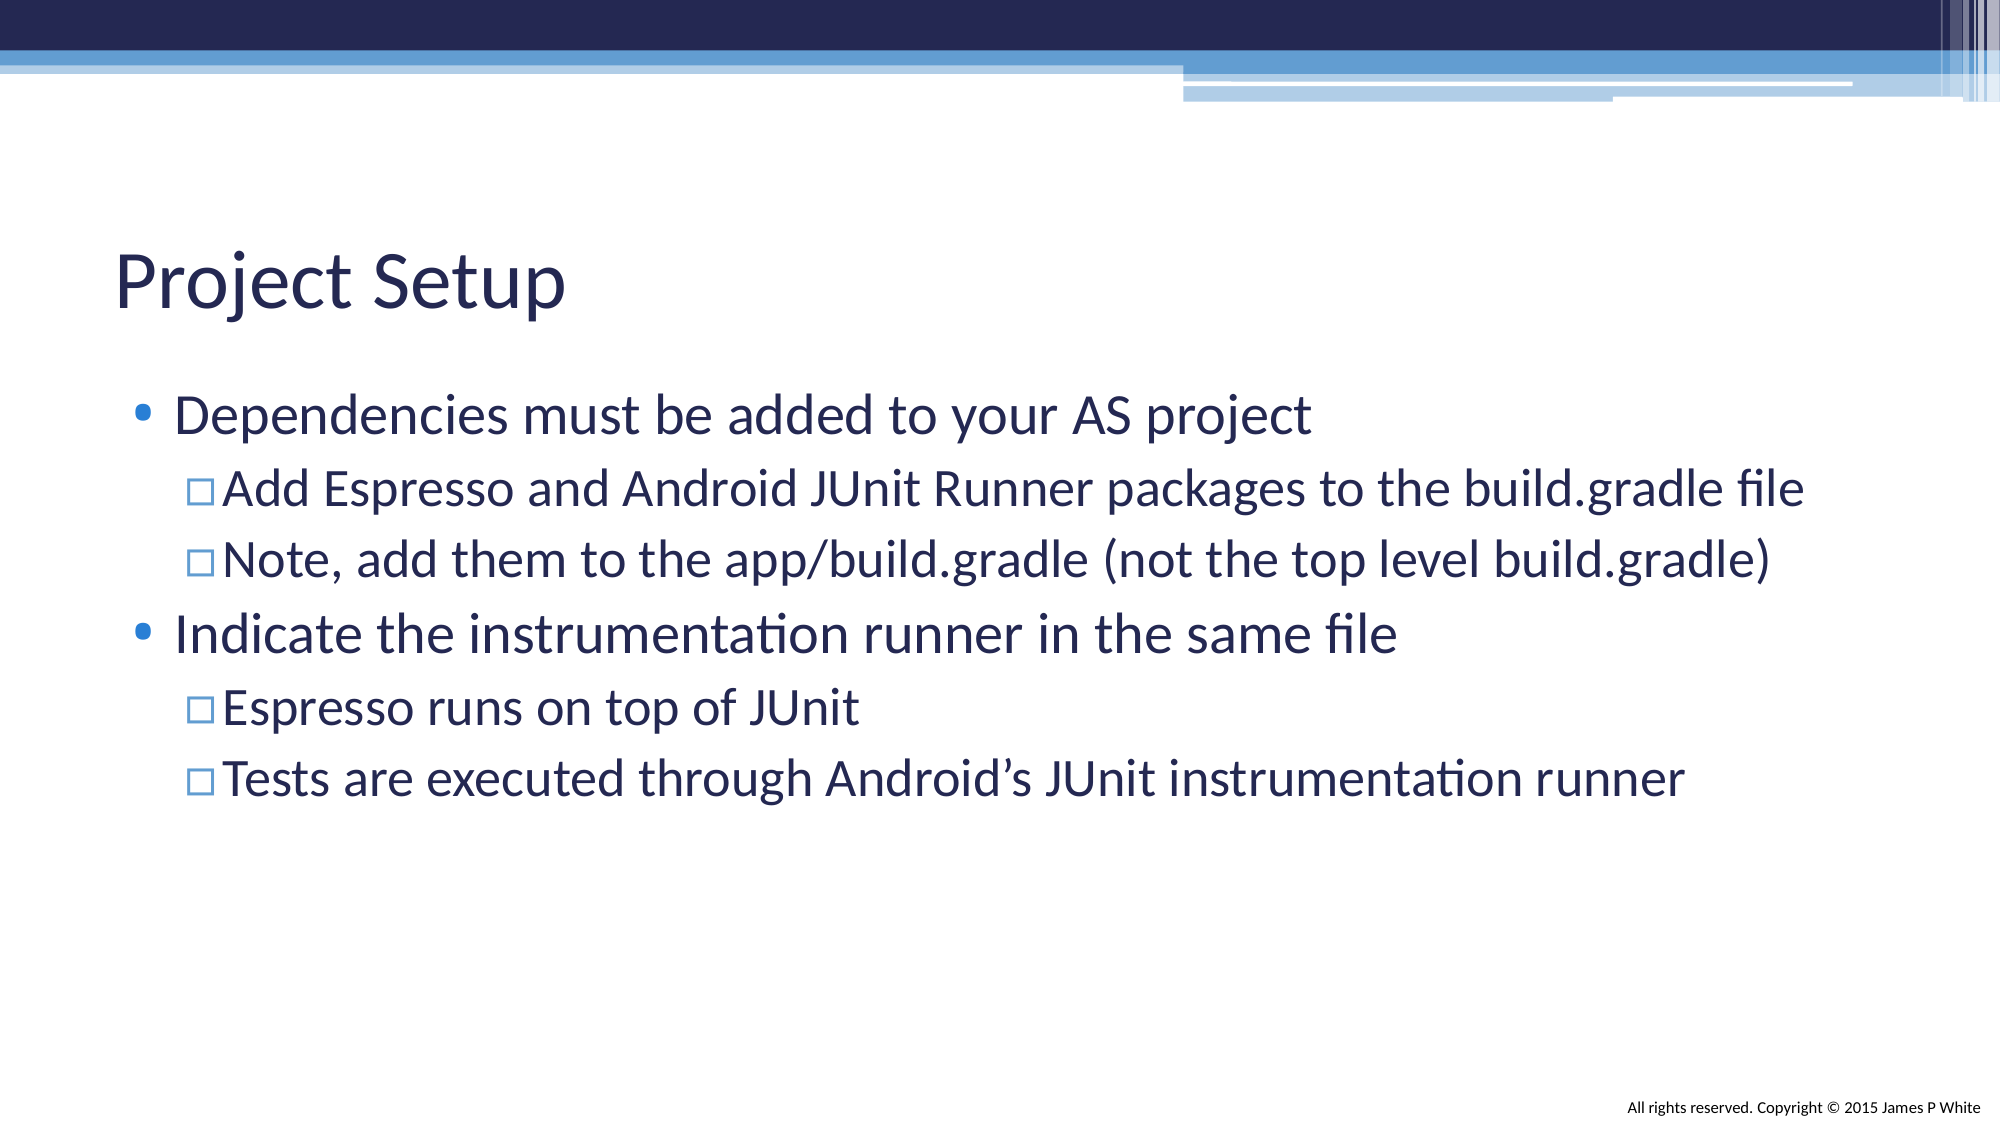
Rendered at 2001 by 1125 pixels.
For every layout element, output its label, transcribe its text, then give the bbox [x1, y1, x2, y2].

title Project Setup [99, 187, 1900, 363]
list Dependencies must be added to your AS project Add Espresso and Android JUnit Runner packages to the build.gradle file Note, add them to the app/build.gradle (not the top level build.gradle) Indicate the instrumentation runner in the same file Espresso runs on top of JUnit Tests are executed through Android’s JUnit instrumentation runner [99, 368, 1900, 1079]
